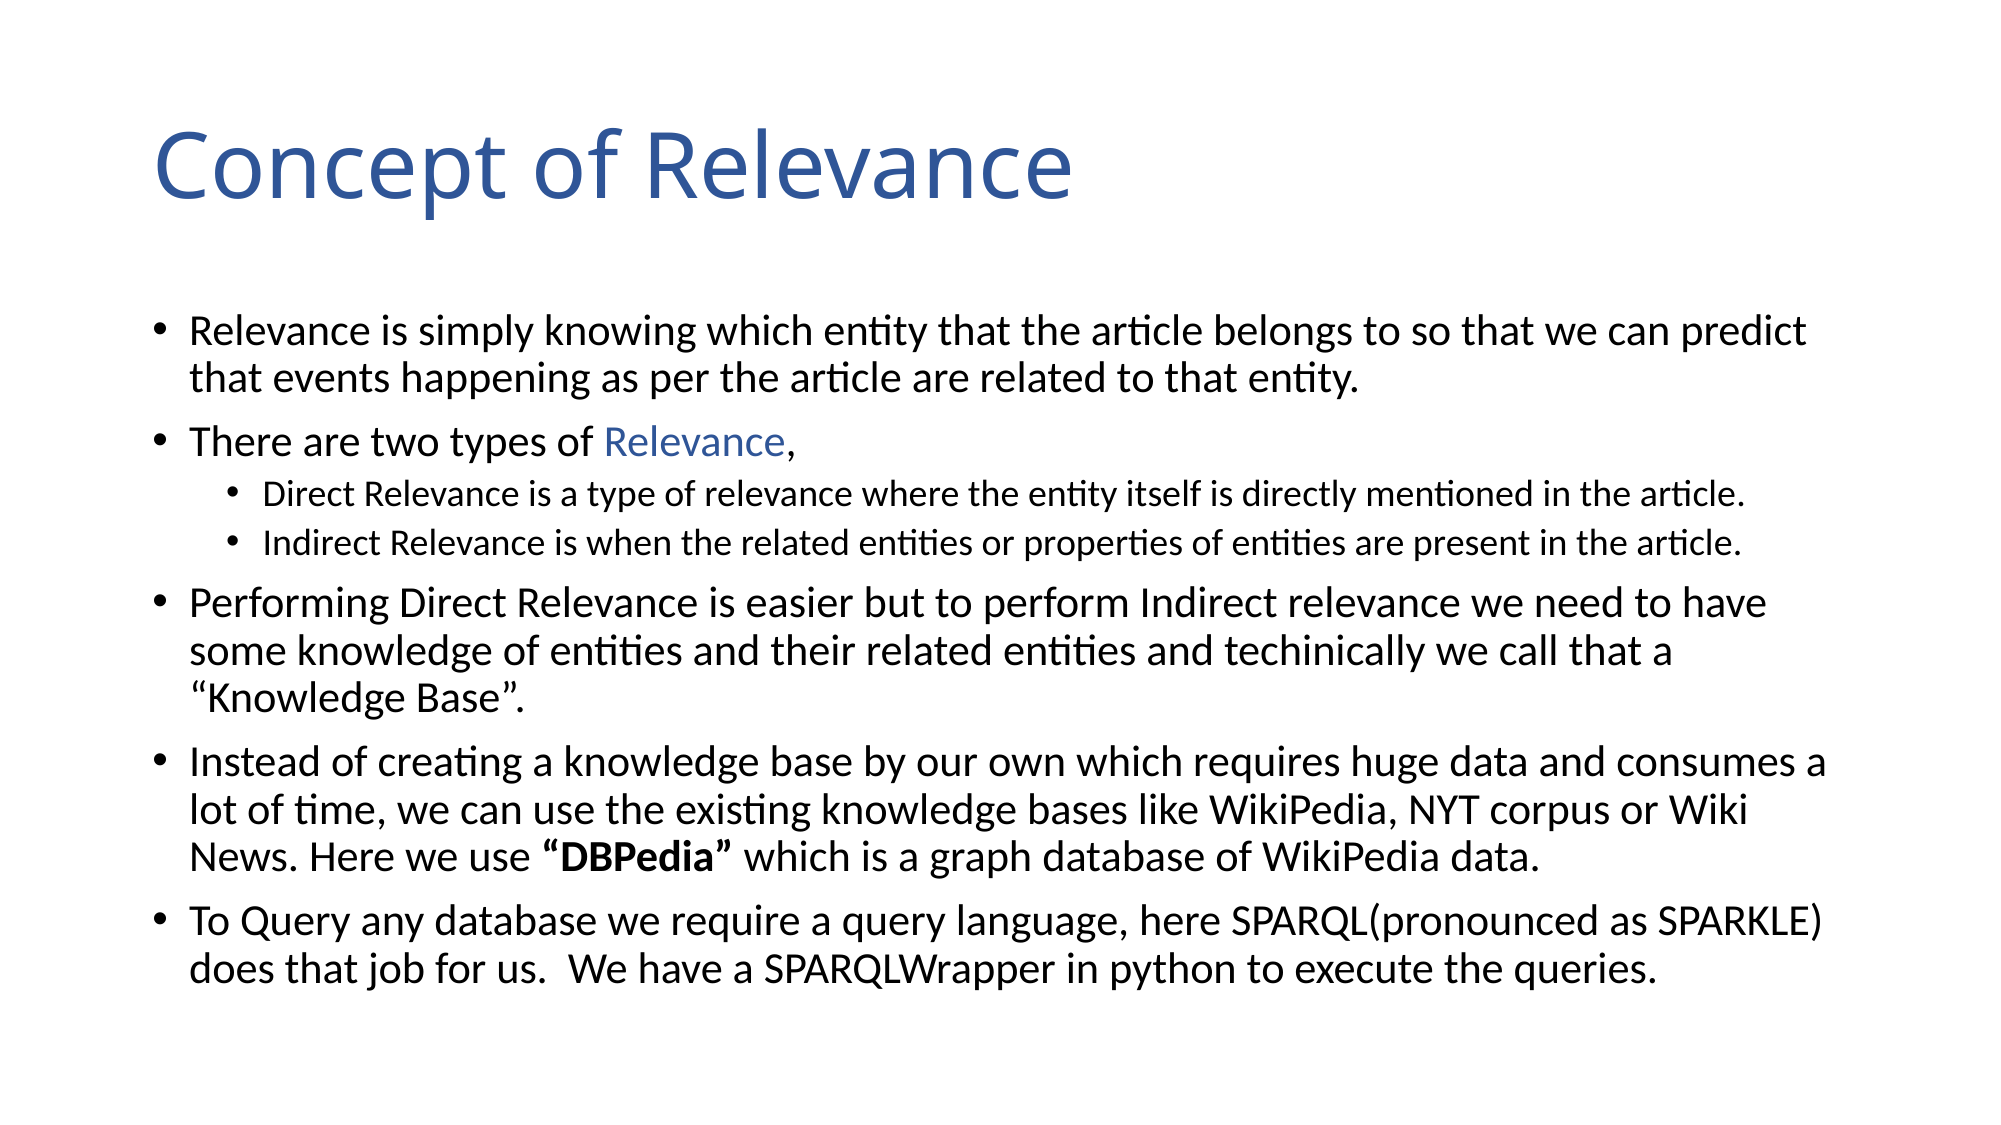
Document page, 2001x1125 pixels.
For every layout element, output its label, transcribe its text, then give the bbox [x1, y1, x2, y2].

list Relevance is simply knowing which entity that the article belongs to so that we can predict that events happening as per the article are related to that entity. There are two types of Relevance, Direct Relevance is a type of relevance where the entity itself is directly mentioned in the article. Indirect Relevance is when the related entities or properties of entities are present in the article. Performing Direct Relevance is easier but to perform Indirect relevance we need to have some knowledge of entities and their related entities and techinically we call that a “Knowledge Base”. Instead of creating a knowledge base by our own which requires huge data and consumes a lot of time, we can use the existing knowledge bases like WikiPedia, NYT corpus or Wiki News. Here we use “DBPedia” which is a graph database of WikiPedia data. To Query any database we require a query language, here SPARQL(pronounced as SPARKLE) does that job for us. We have a SPARQLWrapper in python to execute the queries. [137, 299, 1863, 1014]
title Concept of Relevance [137, 59, 1863, 278]
